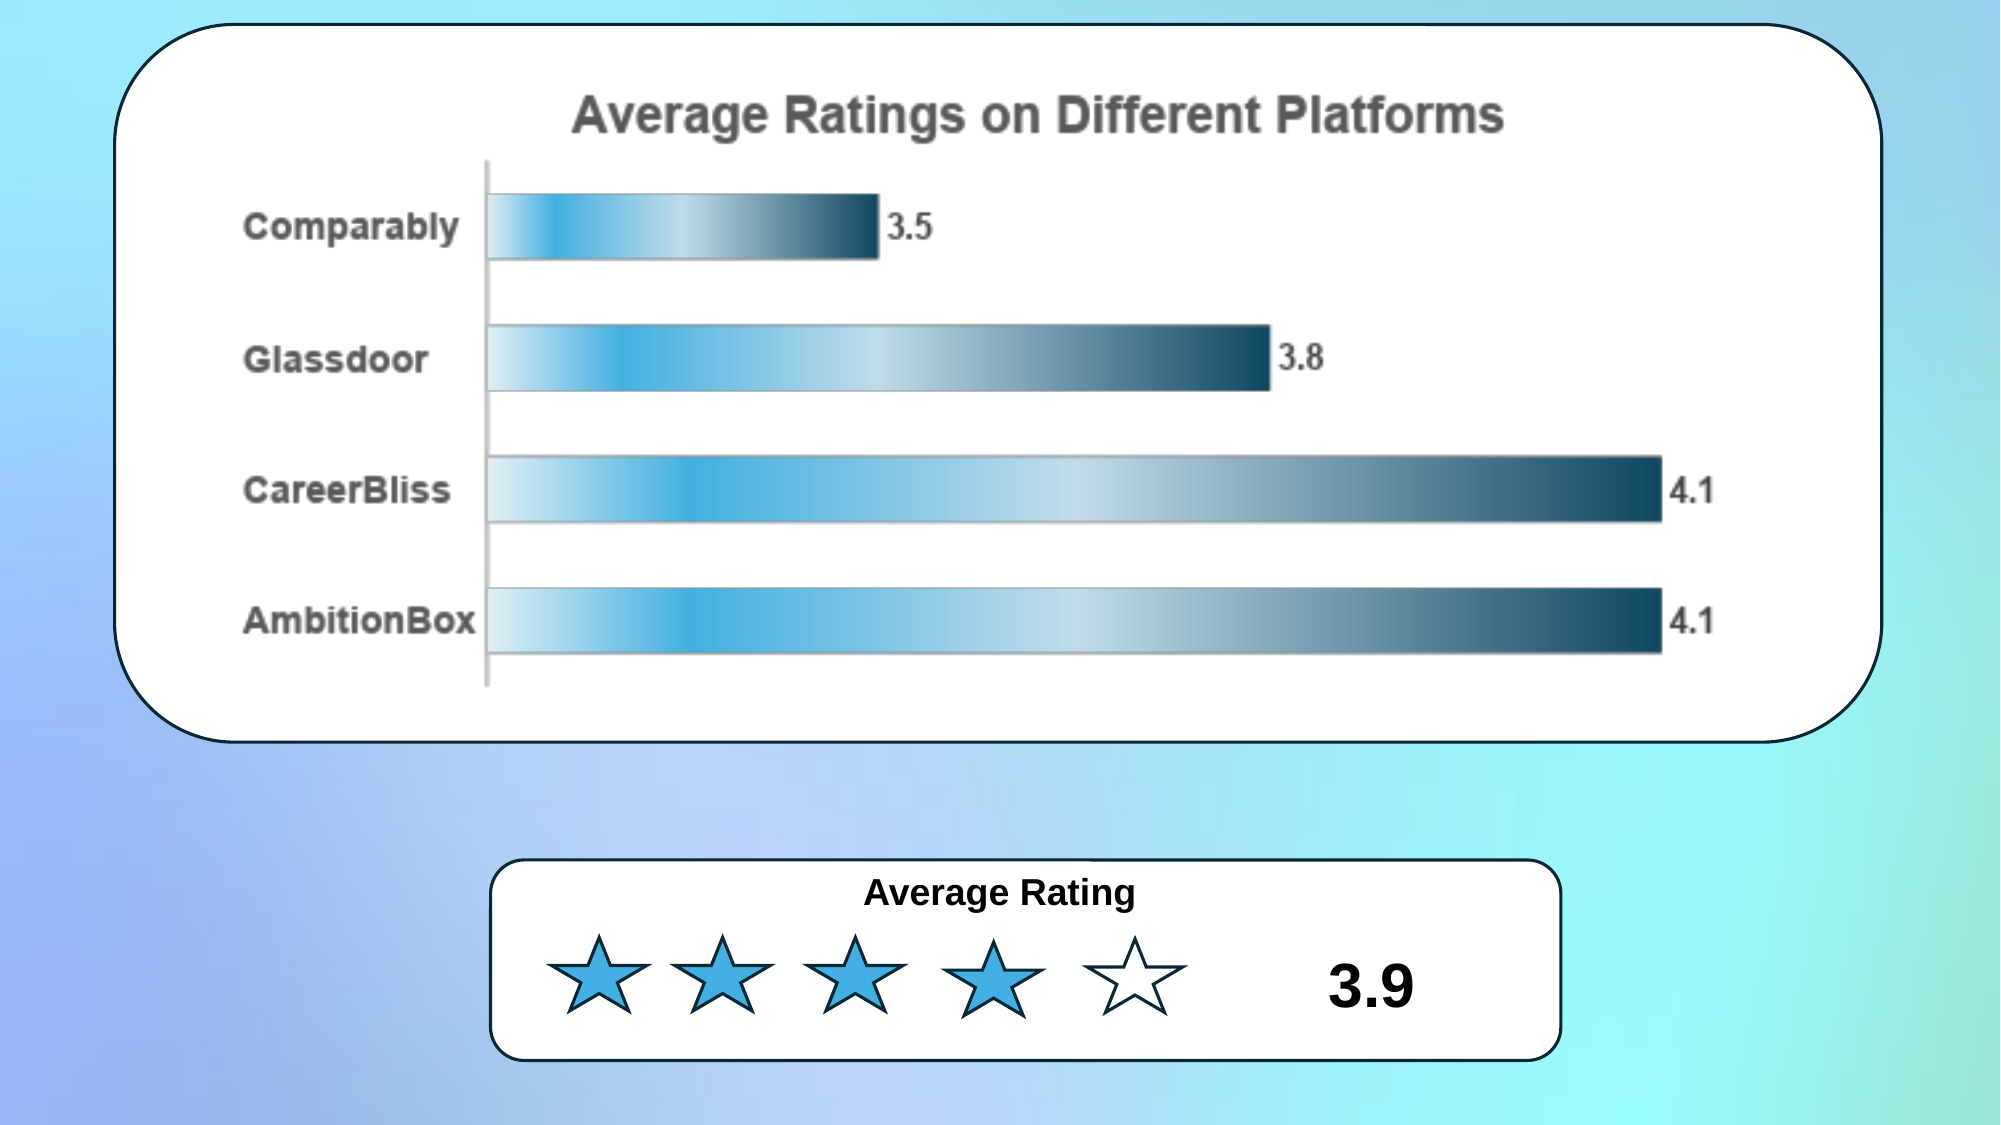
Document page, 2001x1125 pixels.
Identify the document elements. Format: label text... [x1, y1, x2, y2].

text_box [1087, 938, 1183, 1013]
text_box [674, 937, 771, 1011]
text_box [551, 937, 647, 1011]
text_box [490, 859, 1561, 1061]
text_box [946, 942, 1042, 1016]
text_box [114, 24, 1882, 743]
text_box [807, 937, 904, 1011]
picture [223, 83, 1814, 707]
text_box Average Rating [785, 859, 1215, 920]
text_box 3.9 [1227, 937, 1516, 1028]
